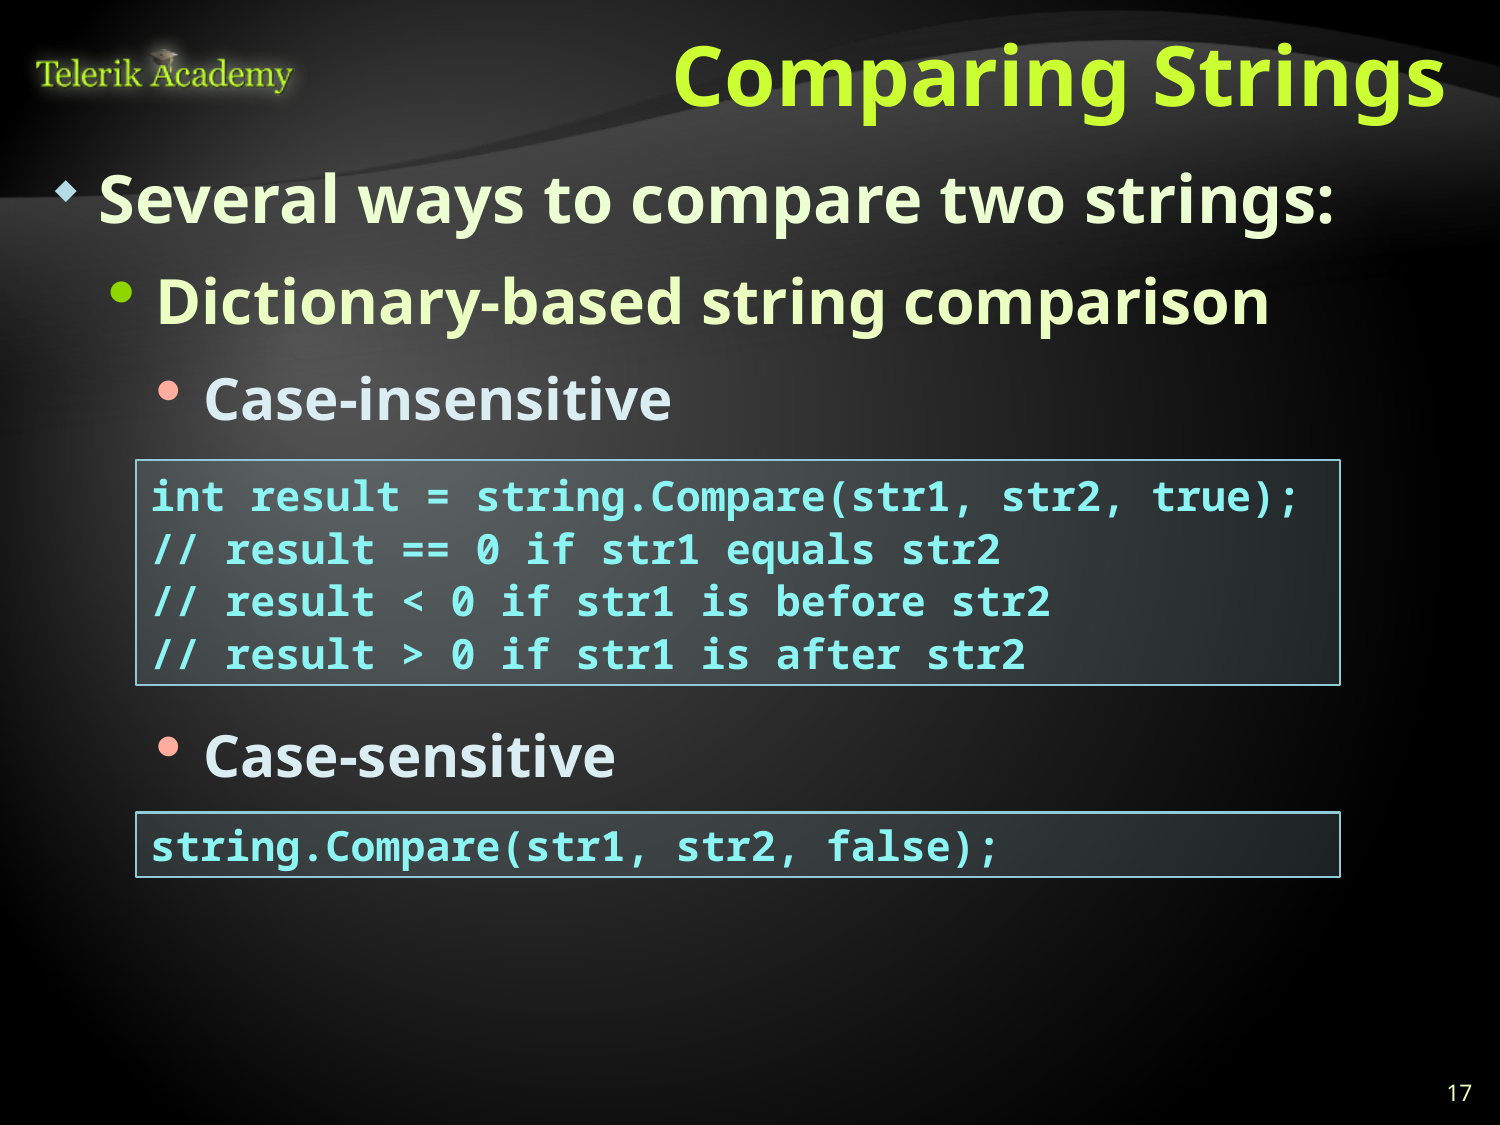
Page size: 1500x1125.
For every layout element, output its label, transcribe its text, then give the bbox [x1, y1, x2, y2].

list Several ways to compare two strings: Dictionary-based string comparison Case-insensitive Case-sensitive [37, 149, 1463, 1100]
text_box string.Compare(str1, str2, false); [135, 812, 1341, 878]
picture [0, 0, 1500, 1125]
text_box int result = string.Compare(str1, str2, true); // result == 0 if str1 equals str2 // result < 0 if str1 is before str2 // result > 0 if str1 is after str2 [135, 460, 1341, 685]
slide_number 17 [1412, 1074, 1488, 1113]
title Comparing Strings [300, 12, 1463, 149]
